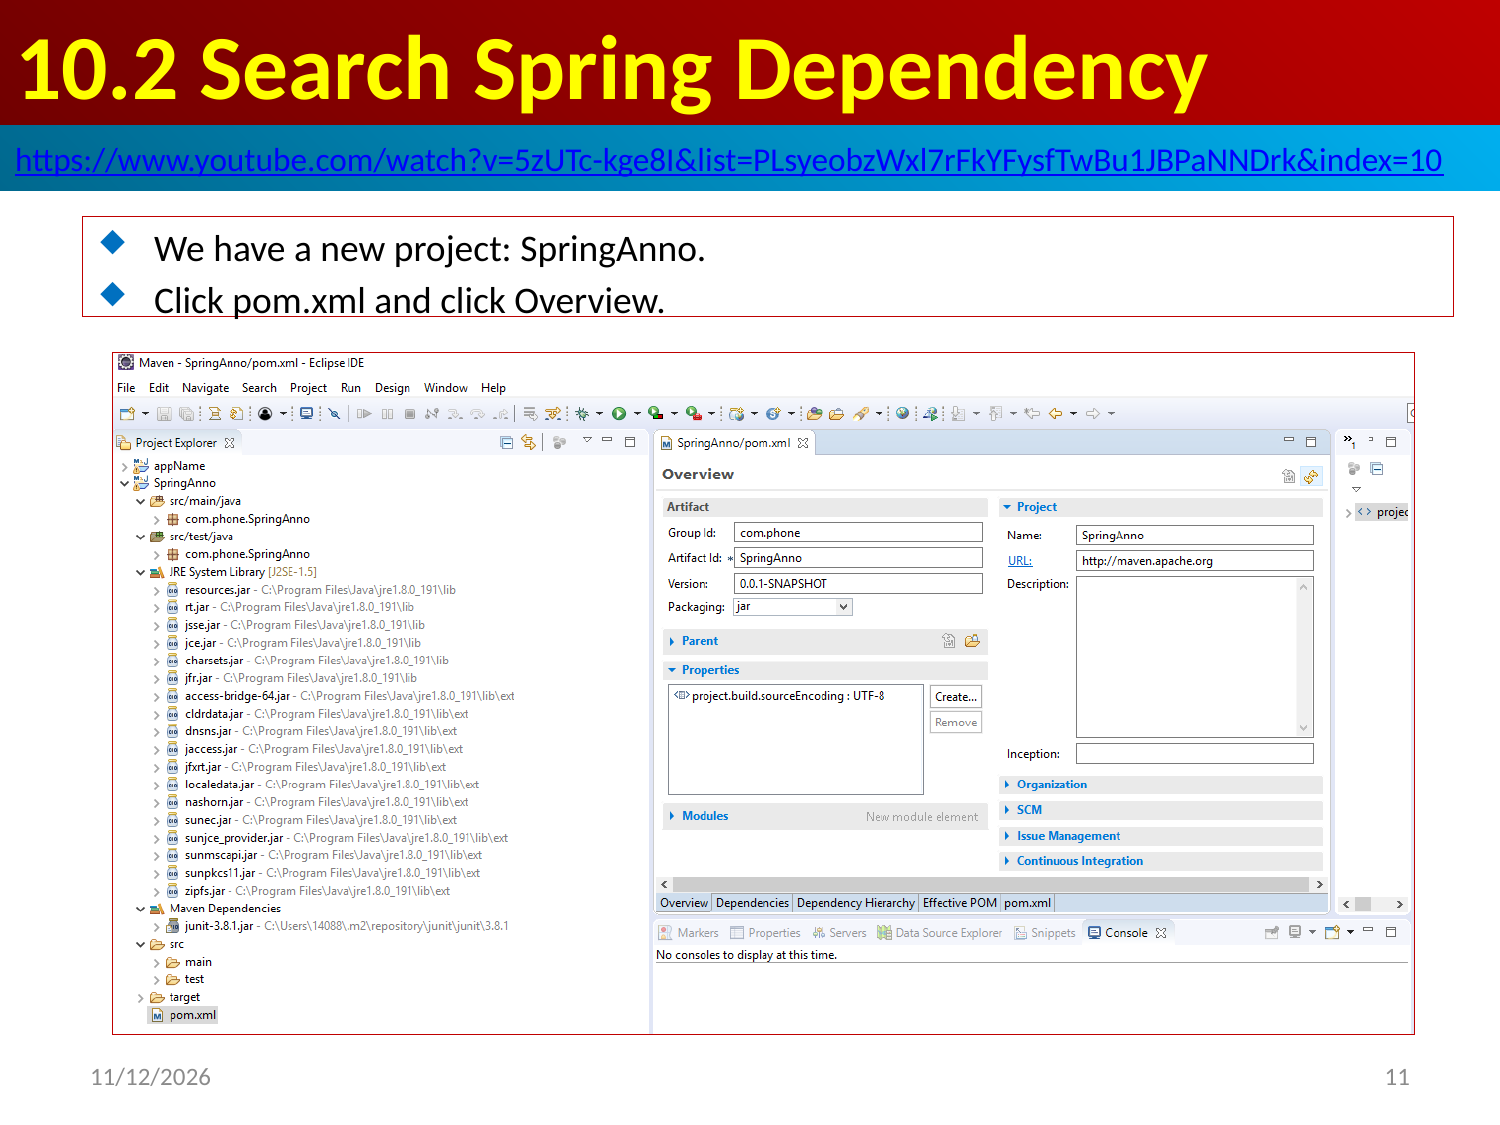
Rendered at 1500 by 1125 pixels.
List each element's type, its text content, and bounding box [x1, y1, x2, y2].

title 10.2 Search Spring Dependency [0, 0, 1500, 125]
subtitle We have a new project: SpringAnno. Click pom.xml and click Overview. [82, 216, 1454, 317]
text_box https://www.youtube.com/watch?v=5zUTc-kge8I&list=PLsyeobzWxl7rFkYFysfTwBu1JBPaNNDrk&index=10 [0, 125, 1500, 191]
slide_number 11 [1074, 1042, 1425, 1109]
picture [111, 351, 1415, 1036]
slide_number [75, 1042, 425, 1109]
